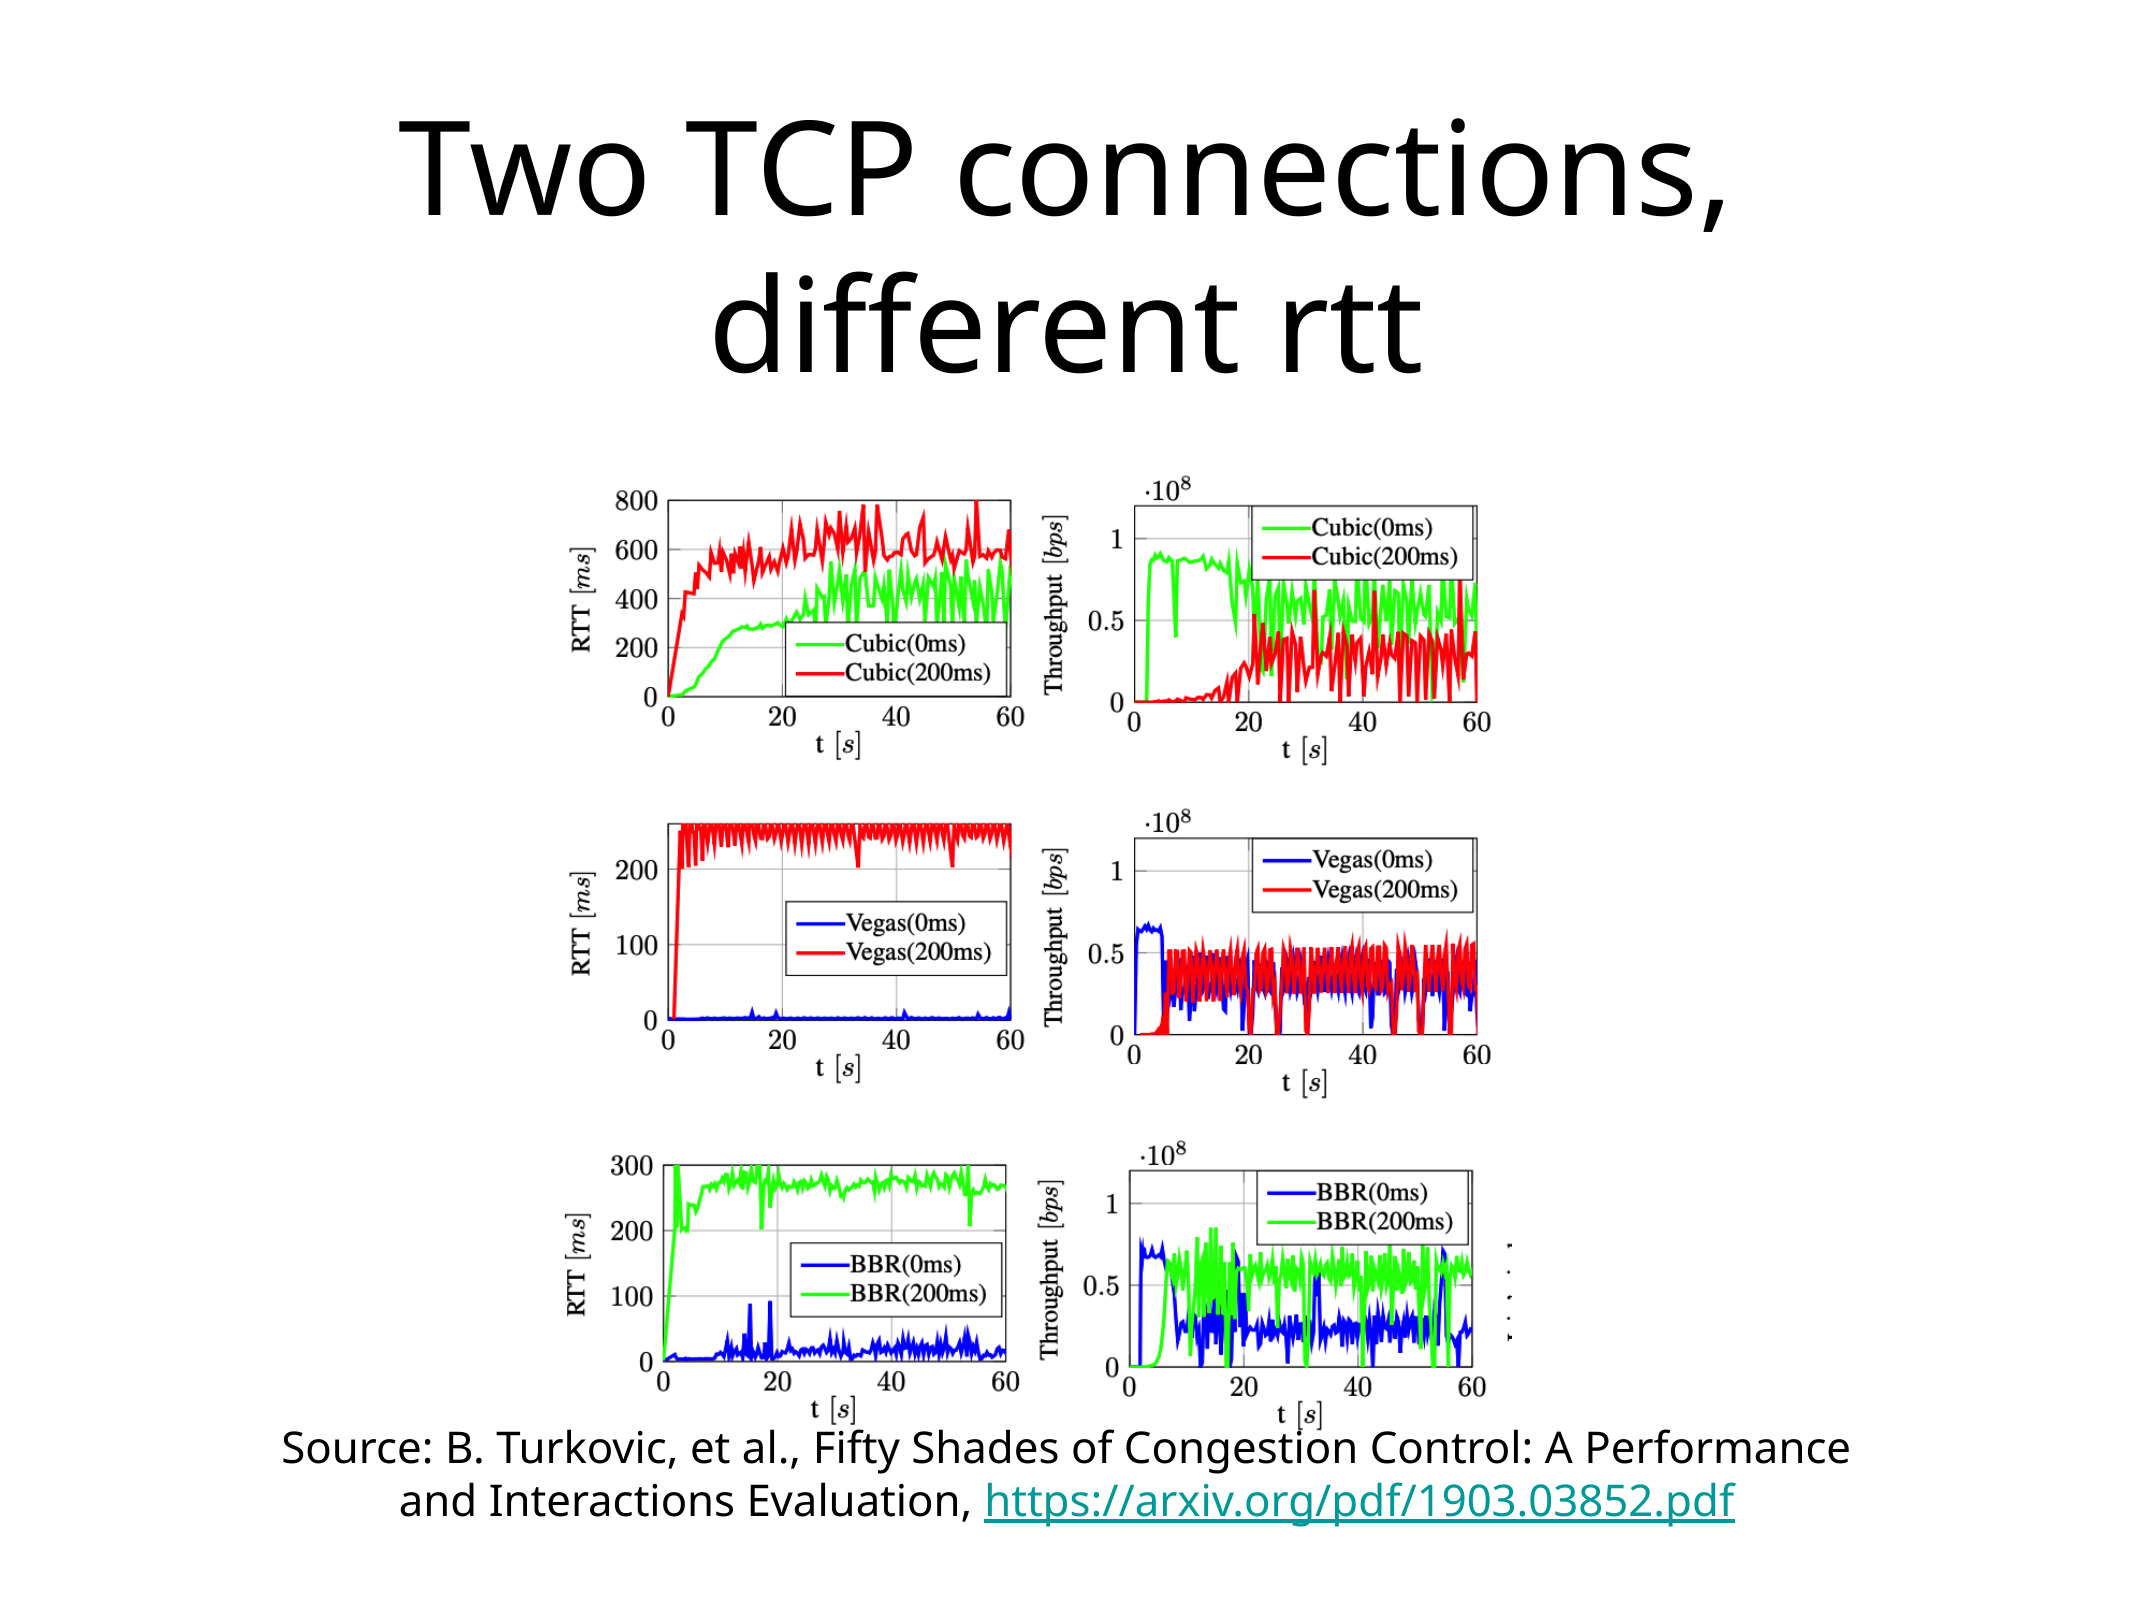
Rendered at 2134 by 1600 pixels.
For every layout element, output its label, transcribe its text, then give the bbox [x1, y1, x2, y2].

picture [477, 425, 1513, 1483]
text_box Source: B. Turkovic, et al., Fifty Shades of Congestion Control: A Performance and Interactions Evaluation, https://arxiv.org/pdf/1903.03852.pdf [266, 1412, 1867, 1540]
title Two TCP connections, different rtt [208, 41, 1925, 442]
